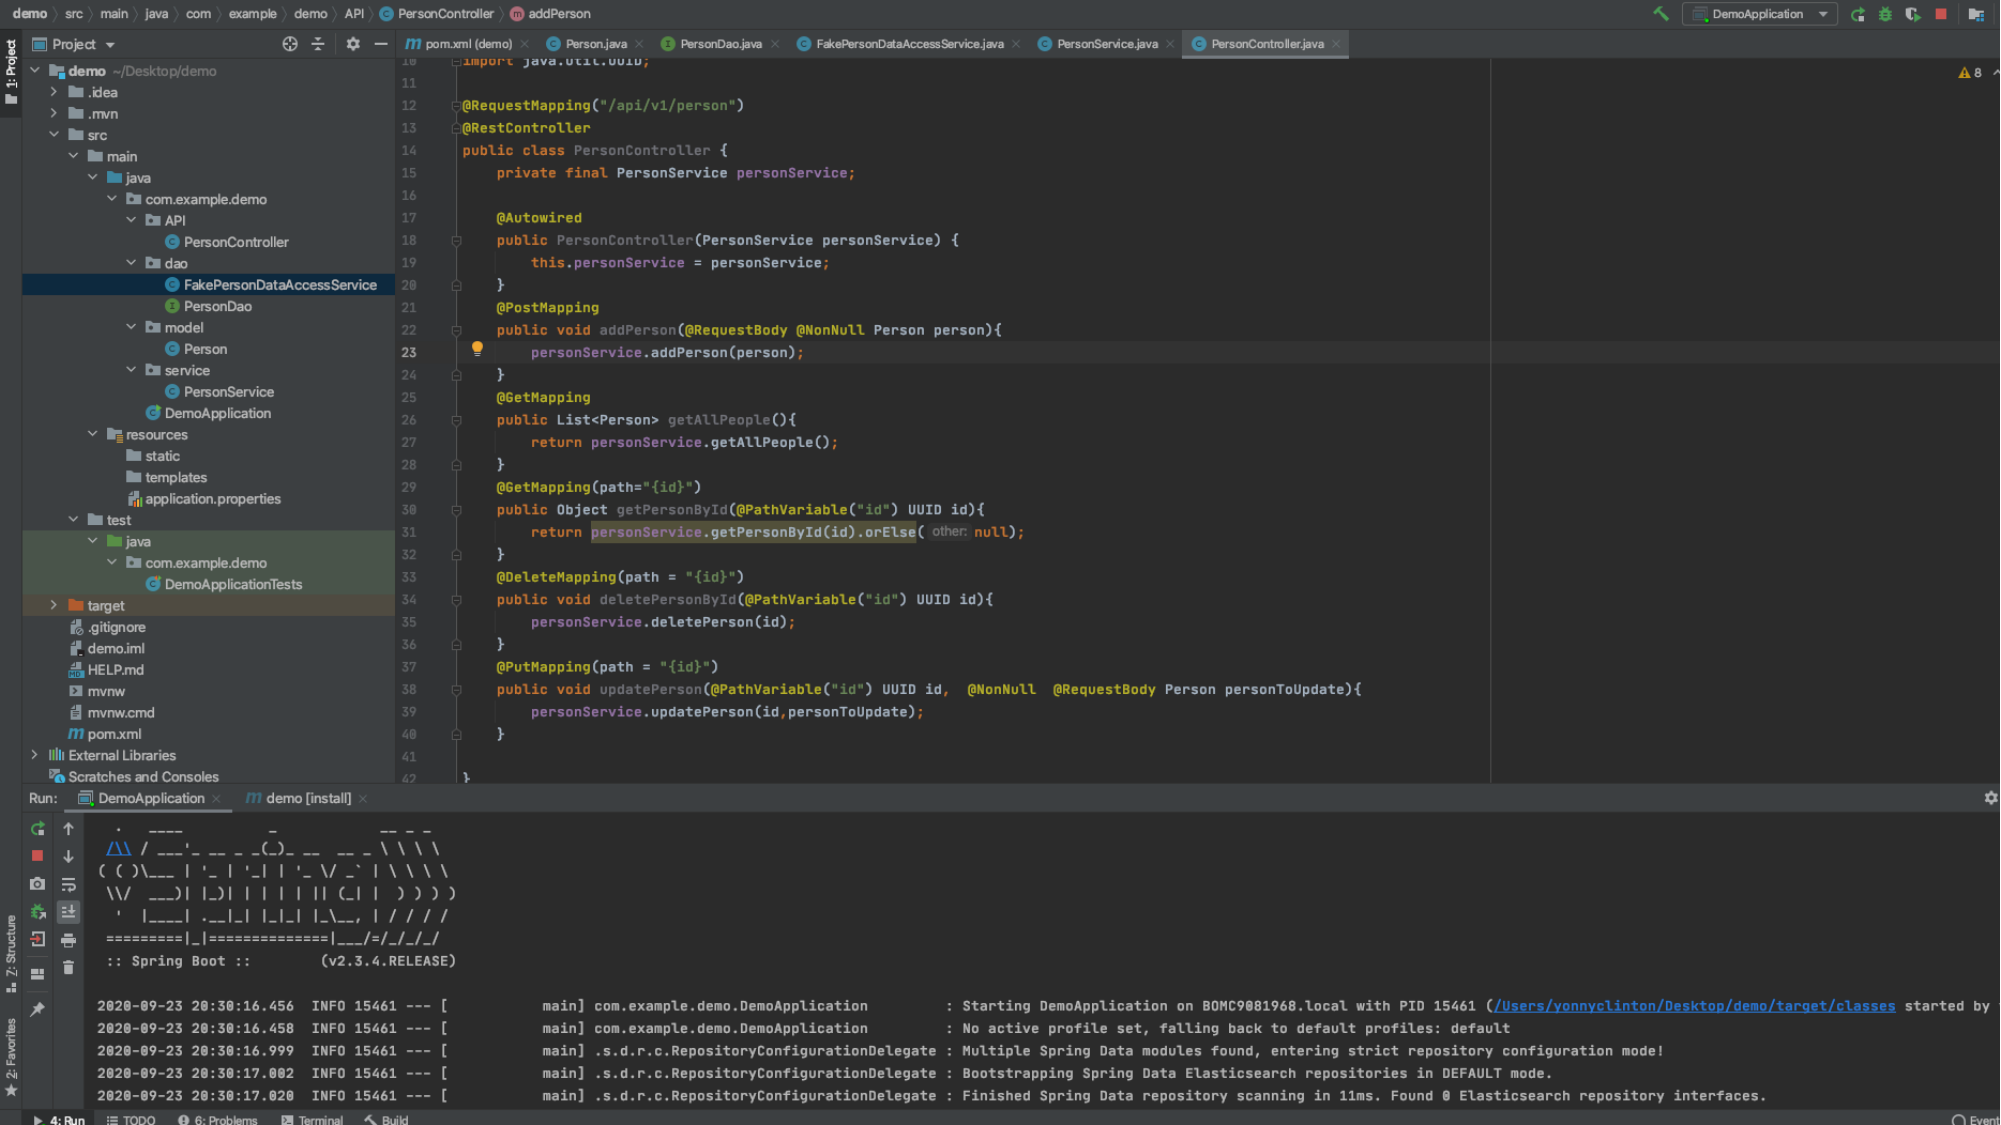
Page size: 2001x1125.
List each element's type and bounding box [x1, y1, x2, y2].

list [0, 0, 2000, 1125]
